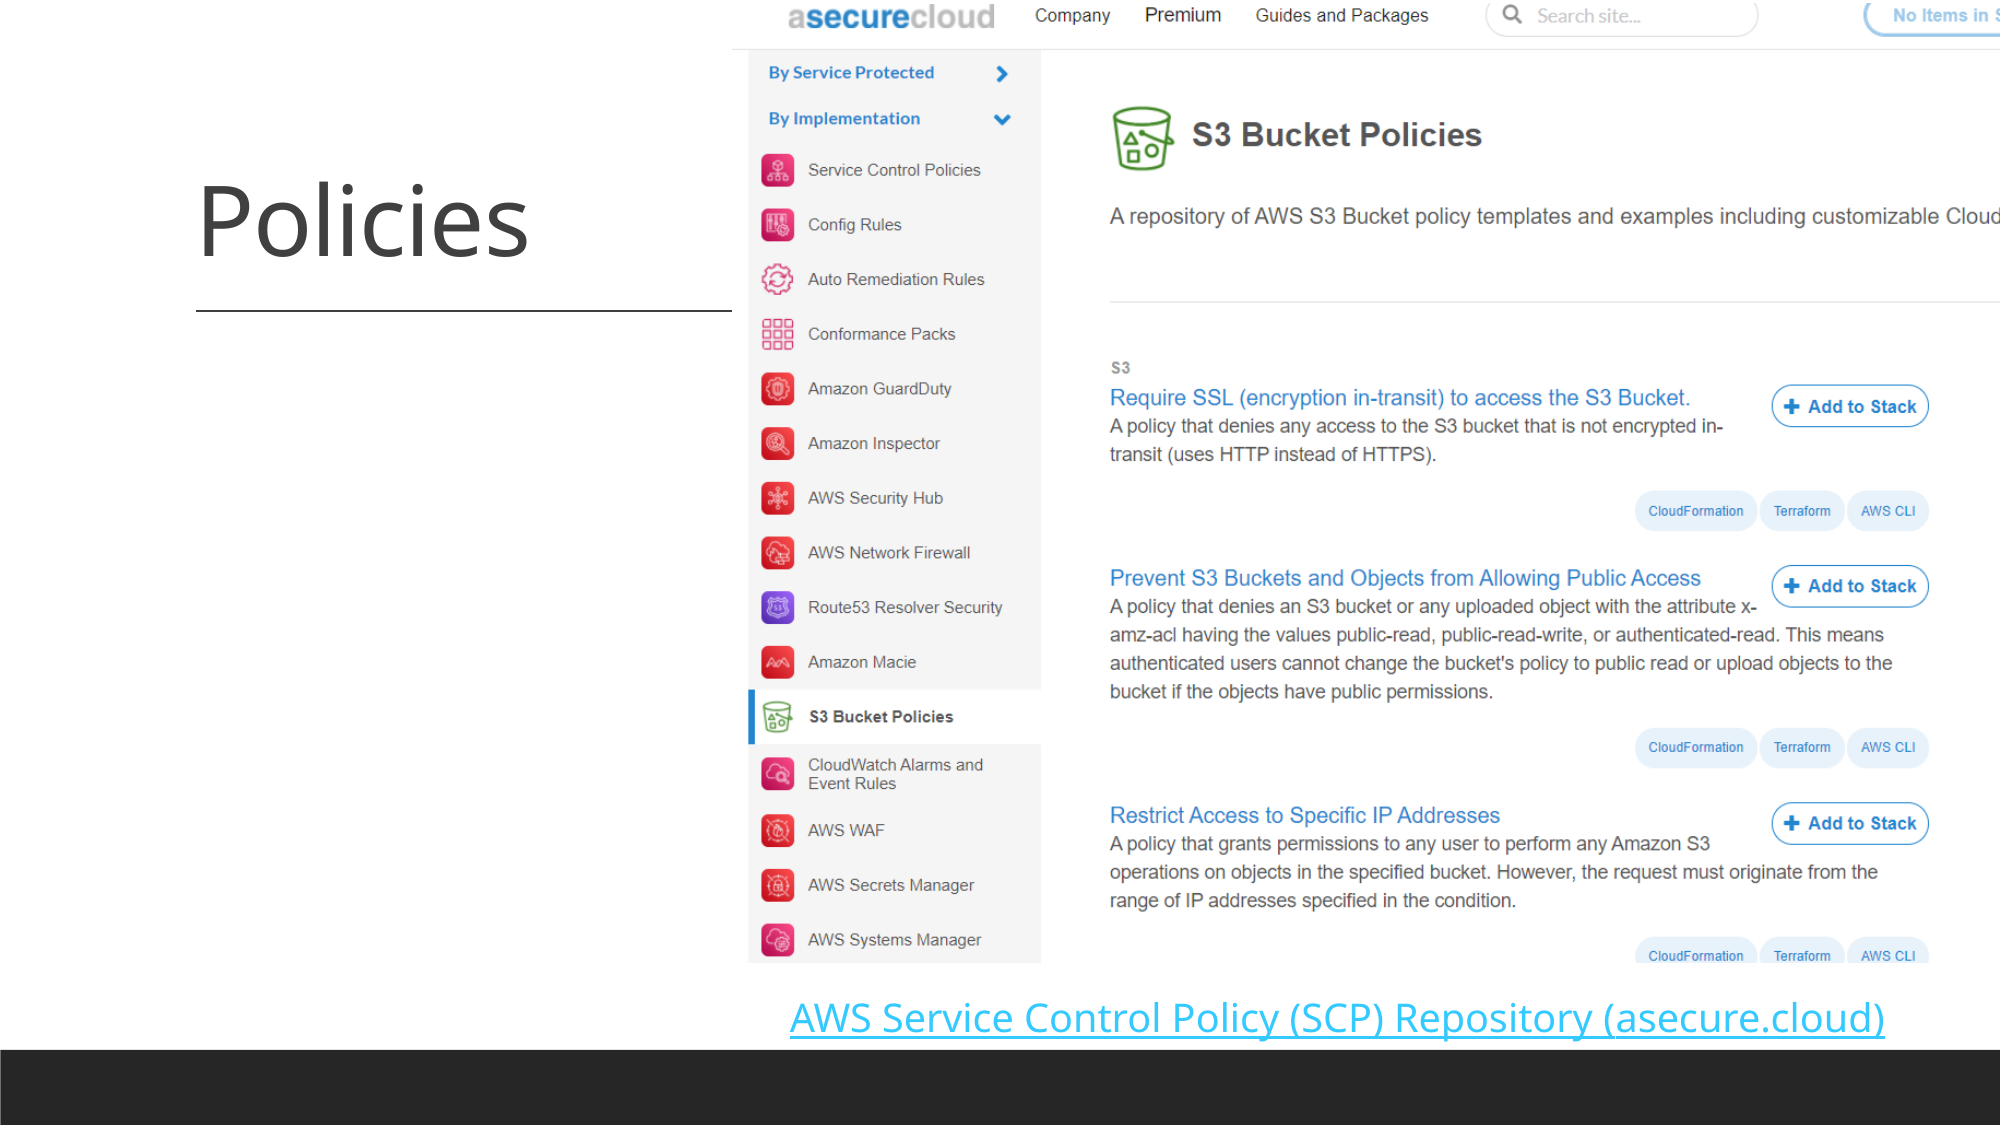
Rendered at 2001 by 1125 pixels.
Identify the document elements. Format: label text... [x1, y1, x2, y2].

title Policies [180, 47, 729, 285]
list AWS Service Control Policy (SCP) Repository (asecure.cloud) [774, 980, 2000, 1066]
picture [731, 3, 2000, 964]
